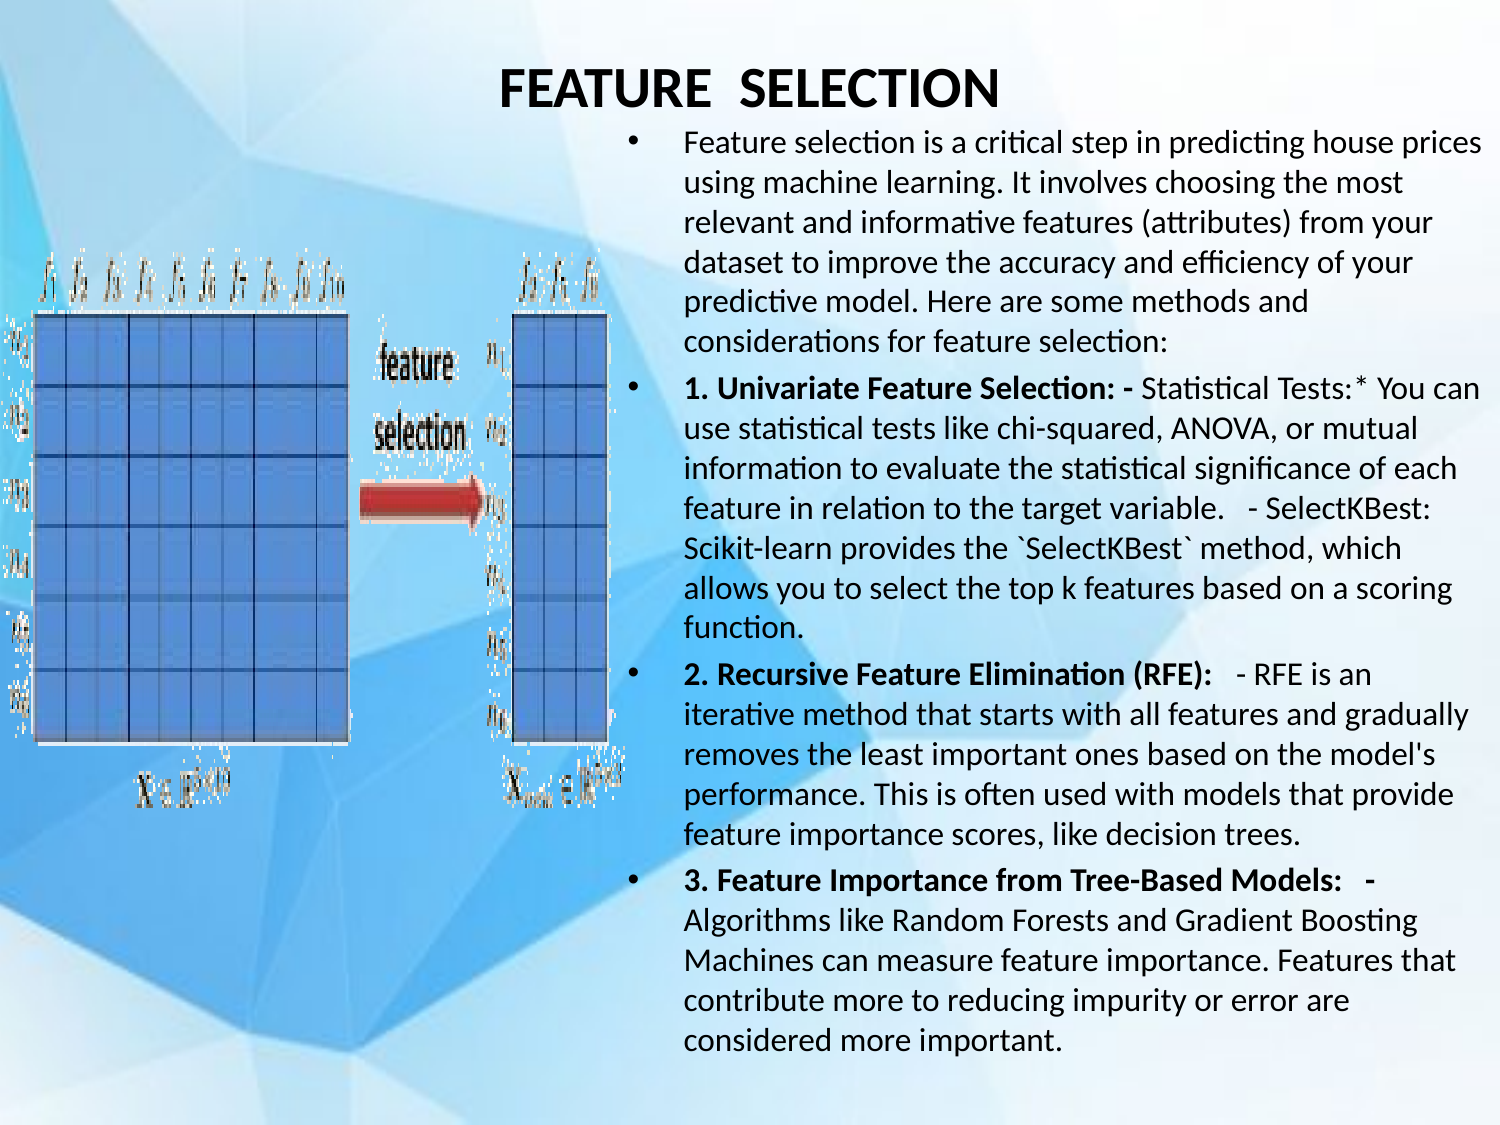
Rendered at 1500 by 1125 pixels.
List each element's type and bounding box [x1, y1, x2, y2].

picture [0, 183, 638, 895]
list [0, 0, 1500, 1125]
